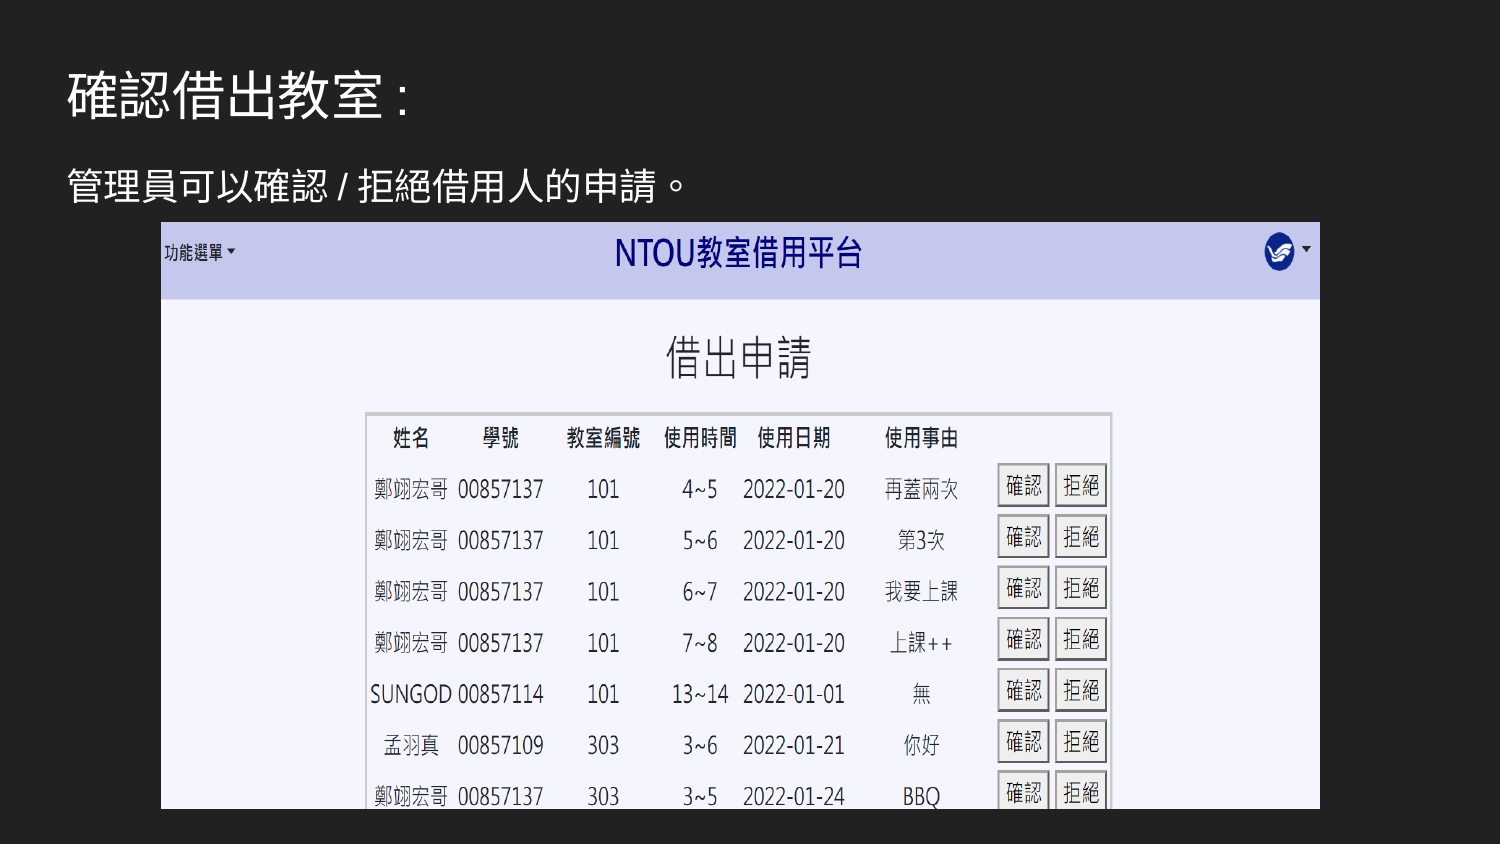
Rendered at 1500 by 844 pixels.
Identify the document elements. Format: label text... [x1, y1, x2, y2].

title 確認借出教室: [51, 47, 1449, 141]
list 管理員可以確認/拒絕借用人的申請。 [51, 141, 1449, 703]
picture [160, 222, 1320, 810]
